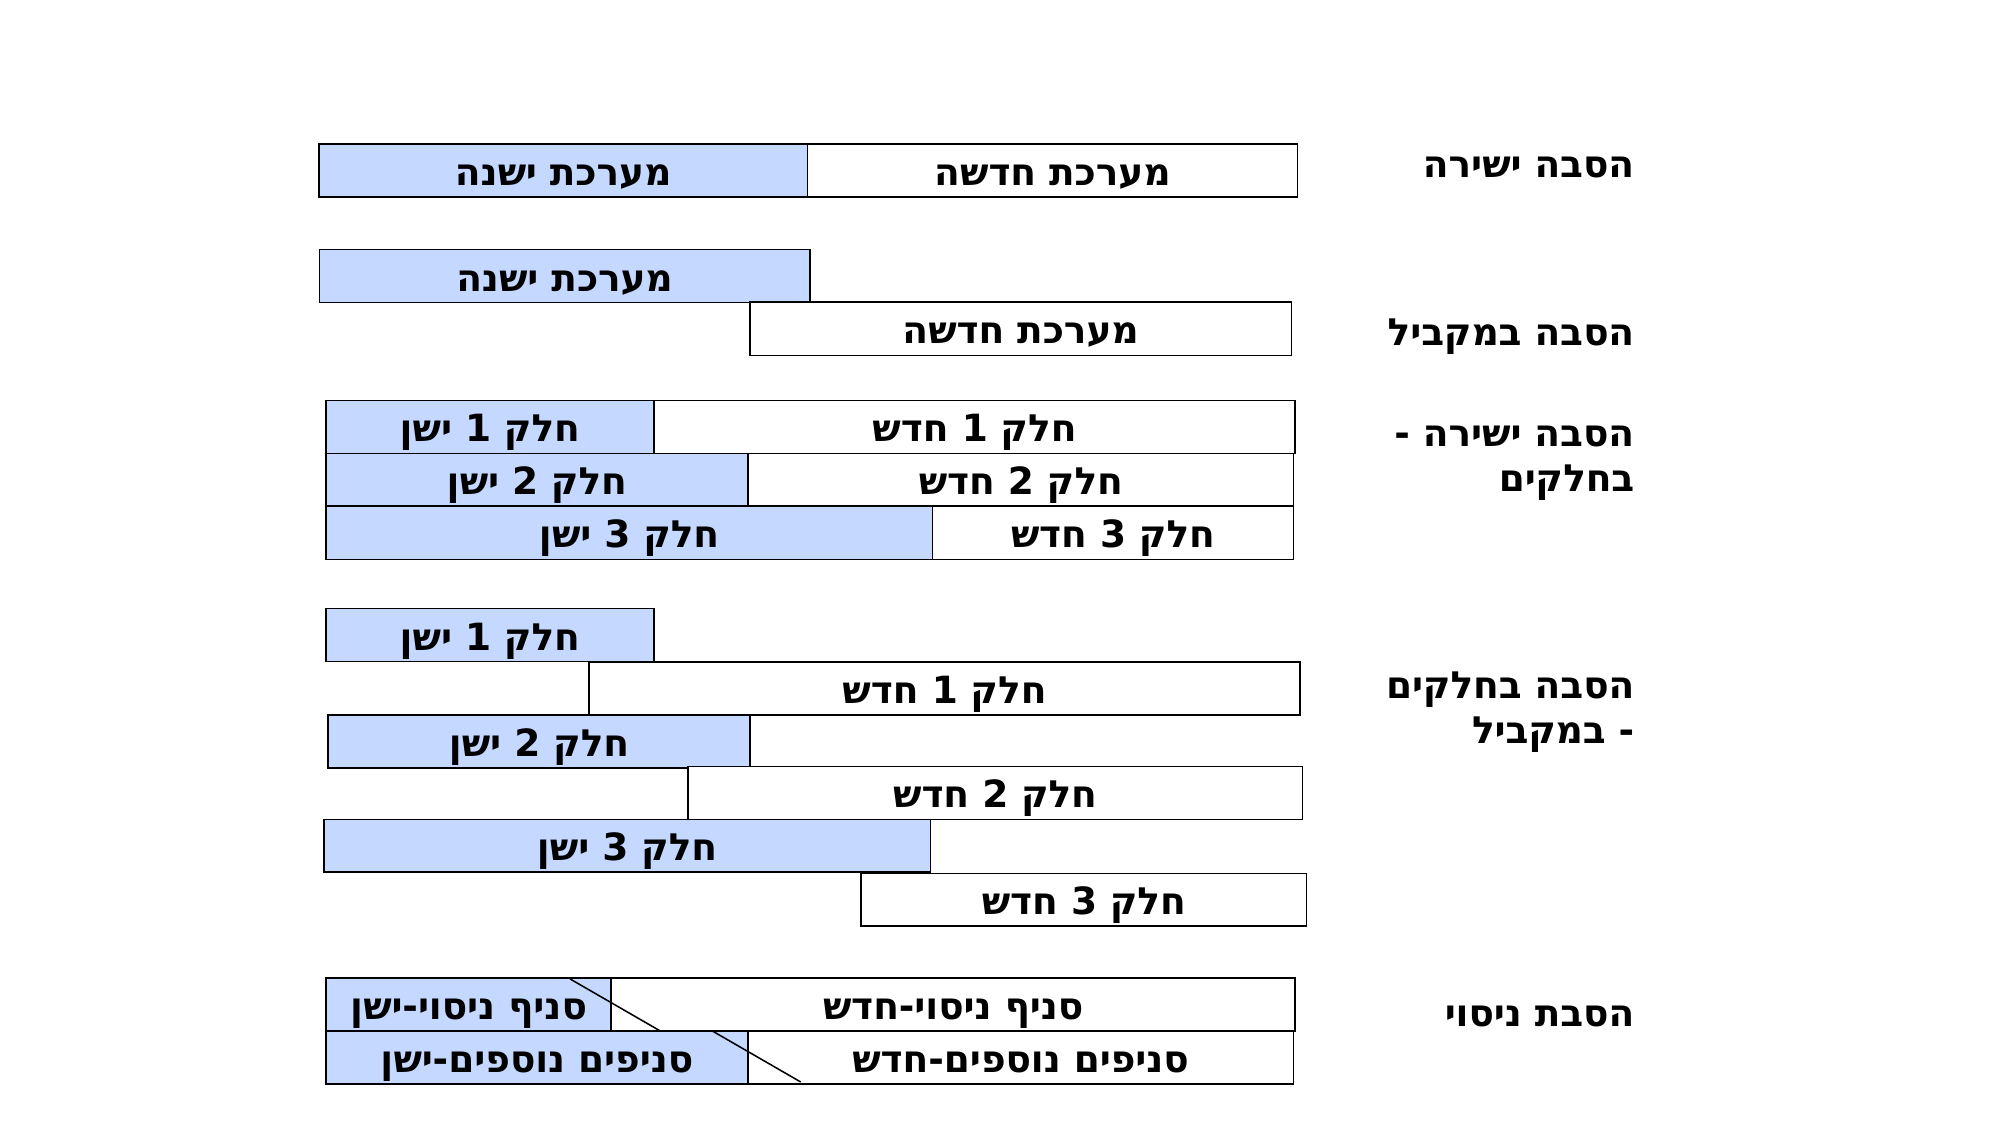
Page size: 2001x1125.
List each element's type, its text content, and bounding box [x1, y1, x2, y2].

text_box הסבת ניסוי [1355, 981, 1650, 1041]
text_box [318, 143, 1298, 198]
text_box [319, 249, 1292, 356]
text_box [325, 977, 1296, 1085]
text_box הסבה במקביל [1355, 300, 1650, 361]
text_box הסבה בחלקים - במקביל [1355, 654, 1650, 759]
text_box הסבה ישירה - בחלקים [1355, 401, 1650, 506]
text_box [323, 608, 1307, 927]
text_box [325, 400, 1296, 560]
text_box הסבה ישירה [1355, 132, 1650, 193]
